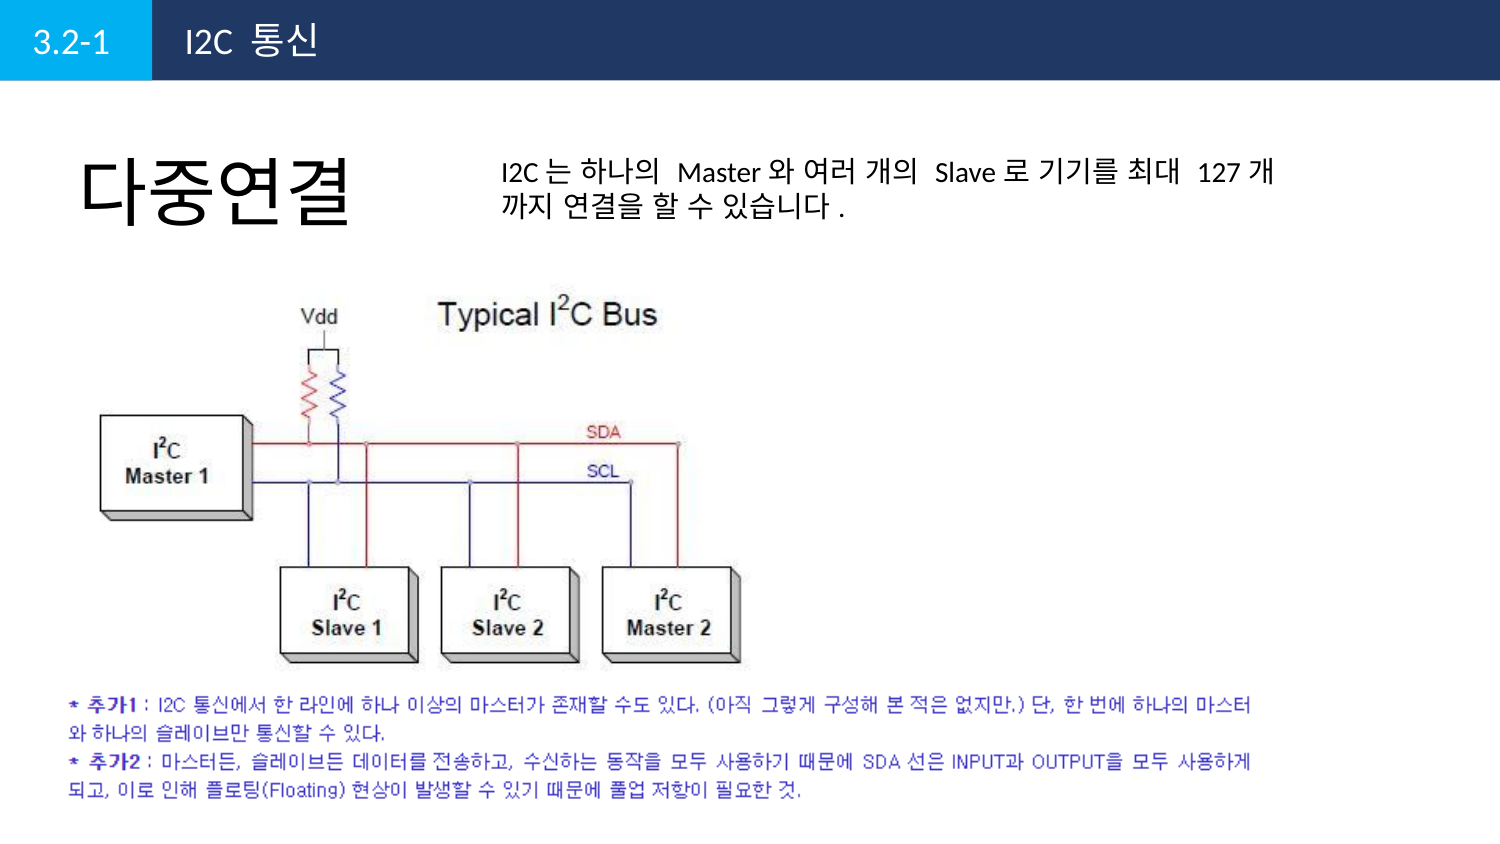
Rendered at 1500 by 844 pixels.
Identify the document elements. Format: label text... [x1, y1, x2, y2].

text_box 다중연결 [63, 137, 487, 243]
text_box I2C는 하나의 Master와 여러 개의 Slave로 기기를 최대 127개 까지 연결을 할 수 있습니다. [486, 145, 1318, 231]
text_box I2C 통신 [169, 9, 945, 70]
text_box [153, 0, 1500, 81]
text_box 3.2-1 [17, 9, 133, 70]
picture [74, 271, 757, 673]
picture [63, 687, 1268, 810]
text_box [0, 0, 153, 81]
